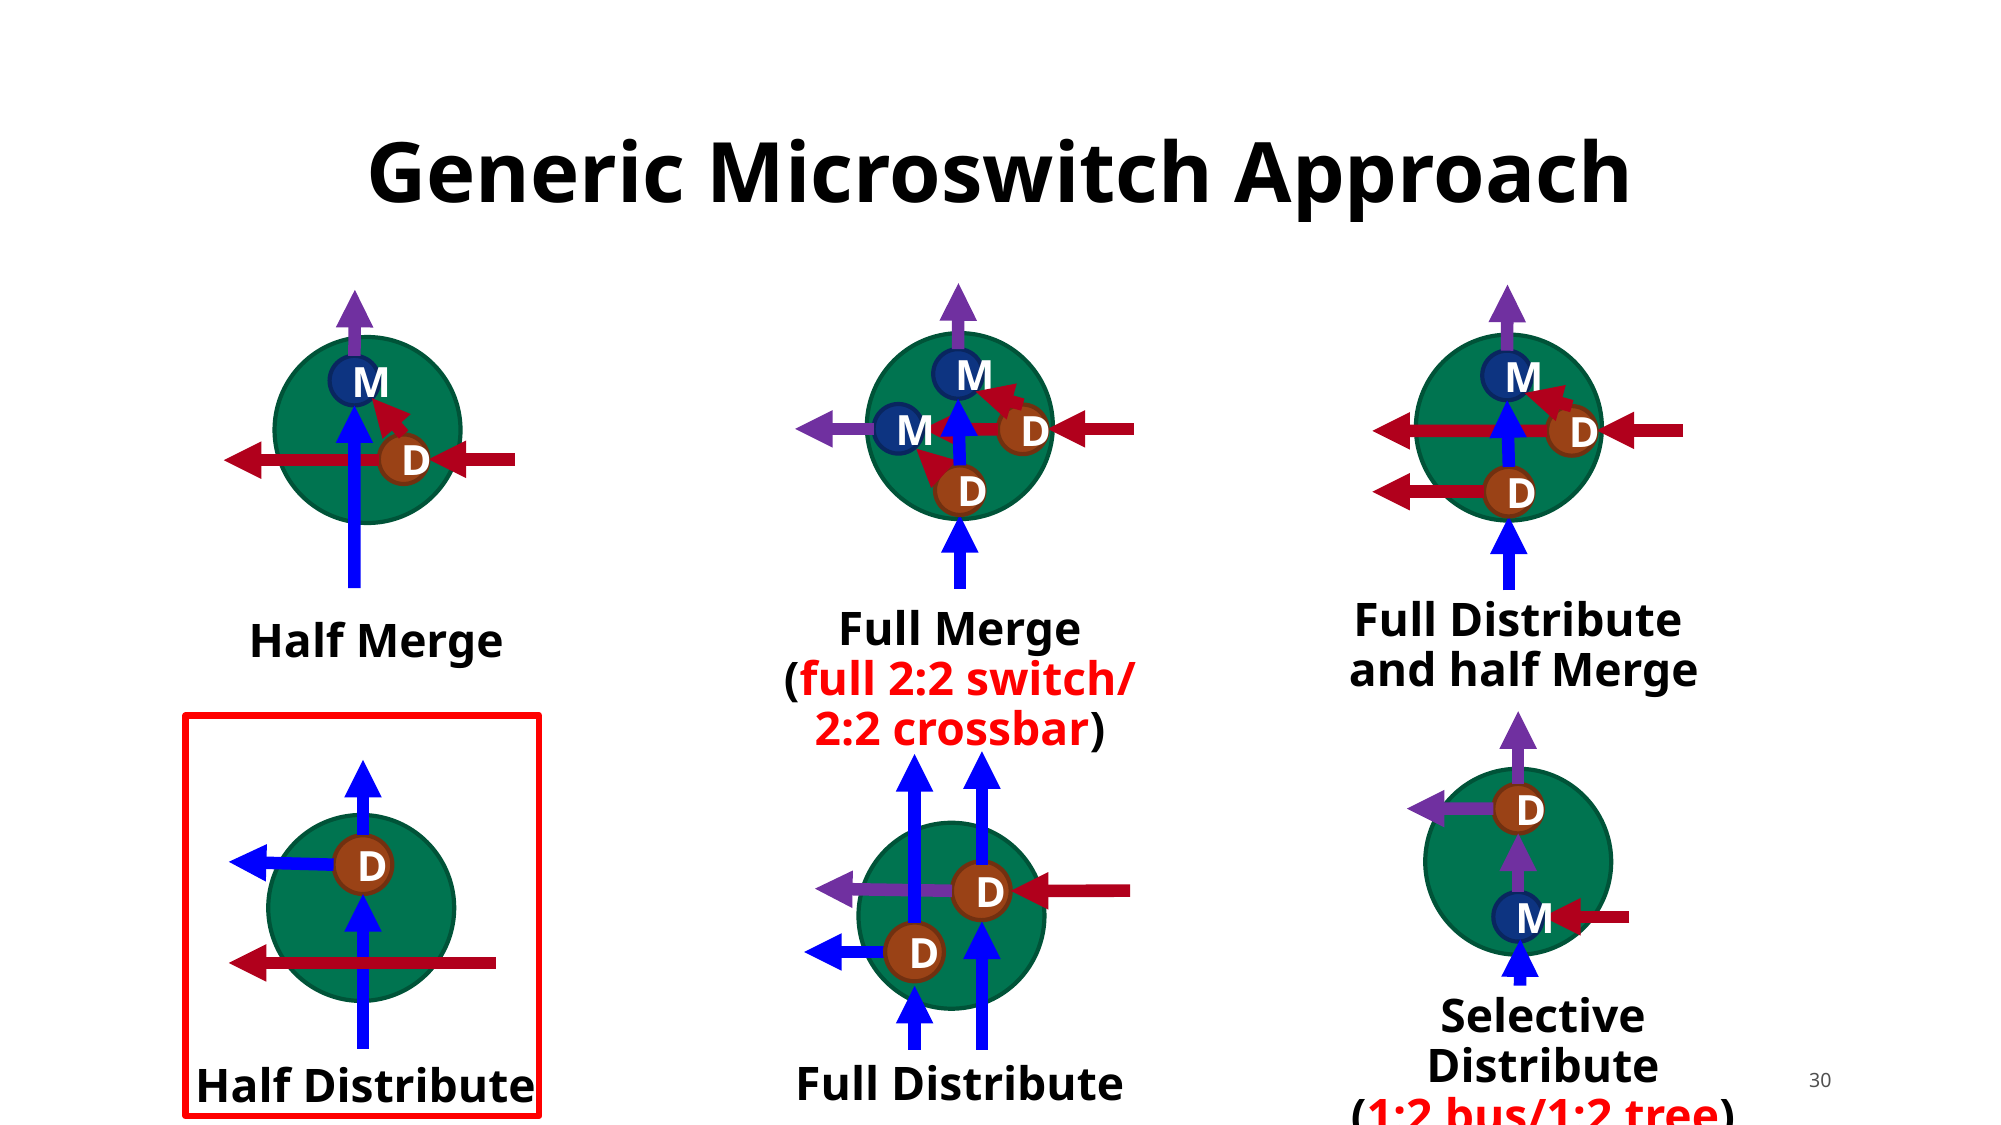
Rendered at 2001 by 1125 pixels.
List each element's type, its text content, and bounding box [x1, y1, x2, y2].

text_box [183, 713, 541, 1118]
text_box Half Merge [232, 608, 520, 677]
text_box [1406, 710, 1630, 1006]
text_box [794, 282, 1135, 590]
title Generic Microswitch Approach [90, 120, 1910, 229]
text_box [228, 759, 497, 1050]
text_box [1372, 284, 1684, 591]
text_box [223, 289, 516, 589]
text_box Full Distribute and half Merge [1332, 587, 1716, 706]
text_box Selective Distribute (1:2 bus/1:2 tree) [1309, 984, 1777, 1125]
text_box Full Distribute [778, 1052, 1141, 1120]
text_box Full Merge (full 2:2 switch/ 2:2 crossbar) [767, 596, 1153, 765]
text_box Half Distribute [178, 1053, 553, 1122]
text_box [803, 751, 1131, 1050]
